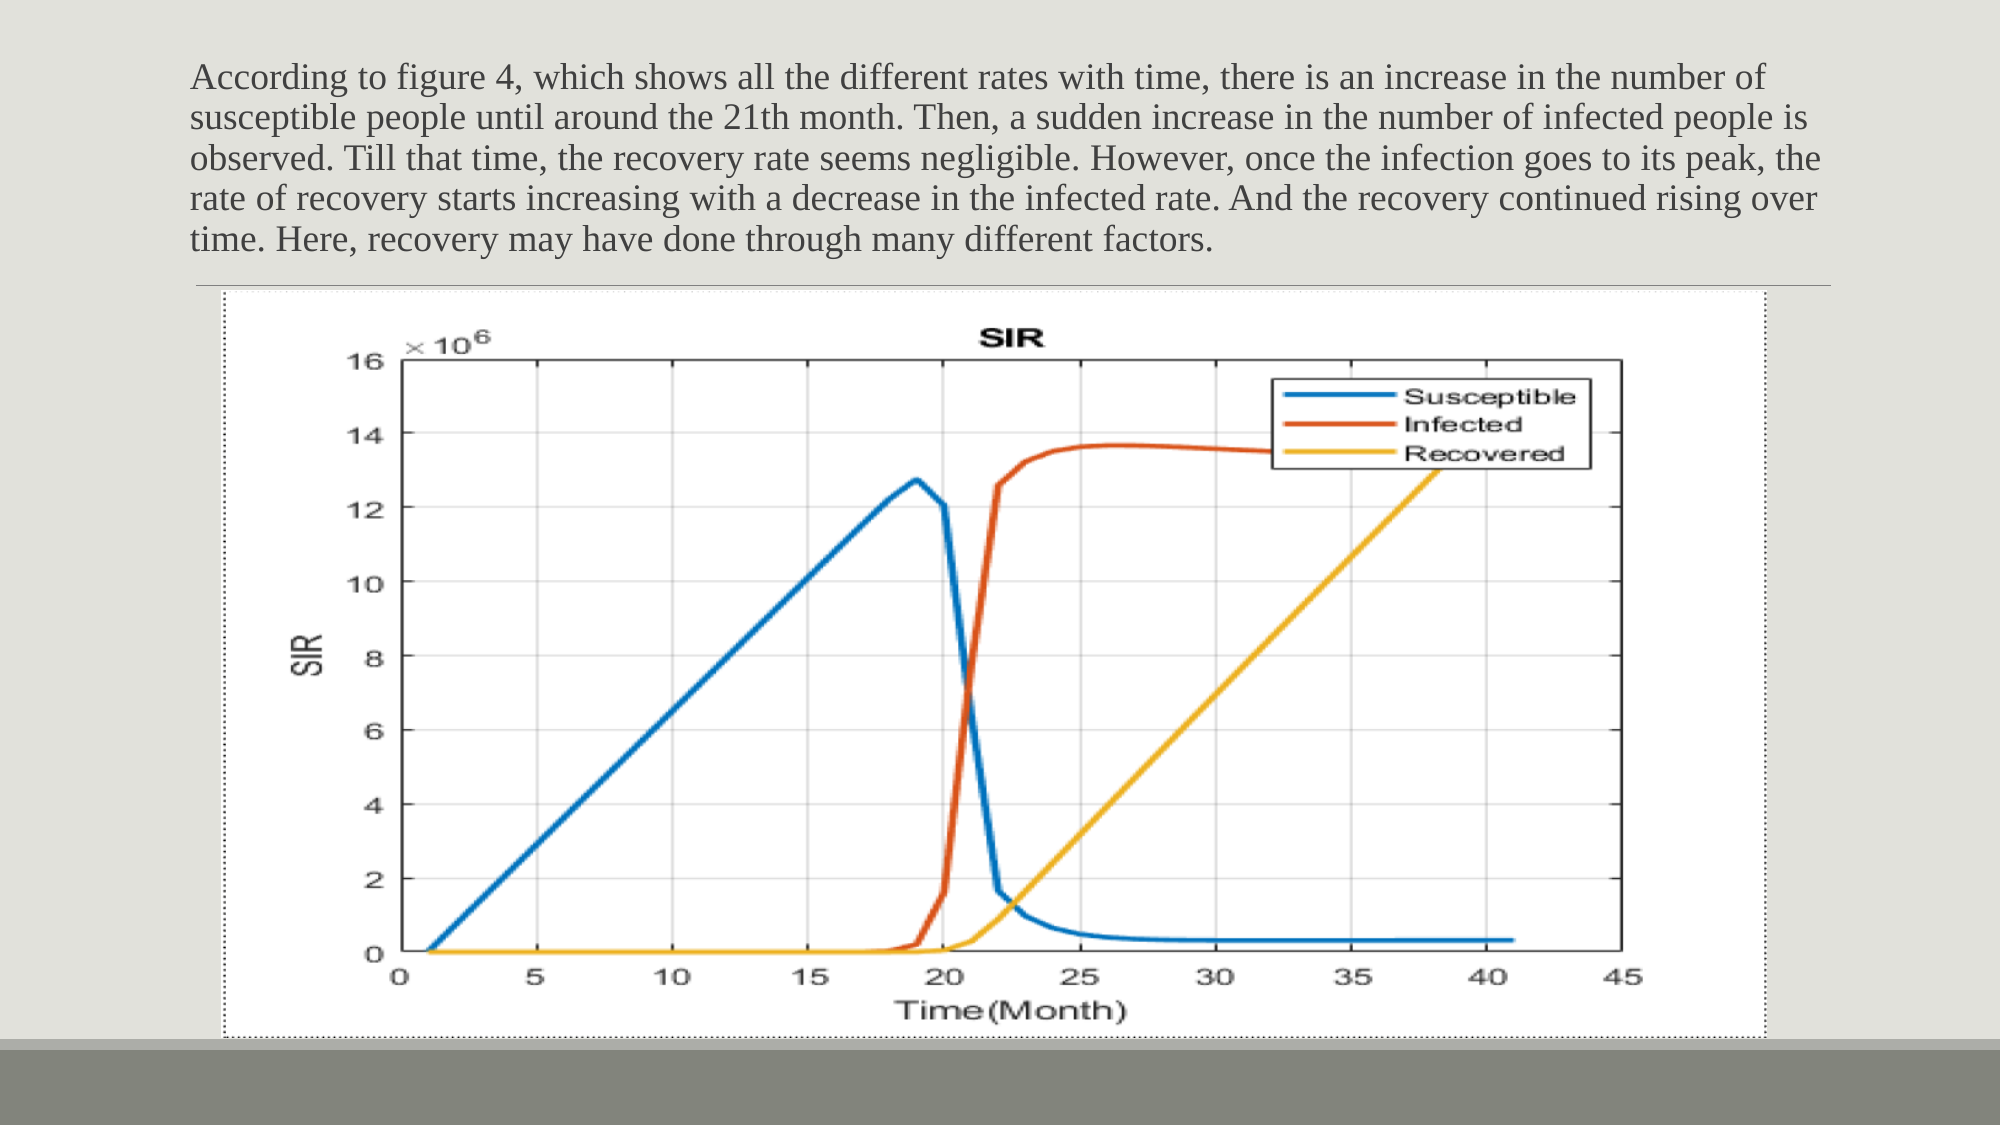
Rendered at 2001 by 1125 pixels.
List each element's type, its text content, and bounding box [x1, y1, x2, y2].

list According to figure 4, which shows all the different rates with time, there is an increase in the number of susceptible people until around the 21th month. Then, a sudden increase in the number of infected people is observed. Till that time, the recovery rate seems negligible. However, once the infection goes to its peak, the rate of recovery starts increasing with a decrease in the infected rate. And the recovery continued rising over time. Here, recovery may have done through many different factors. [174, 49, 1825, 710]
picture [221, 290, 1768, 1038]
